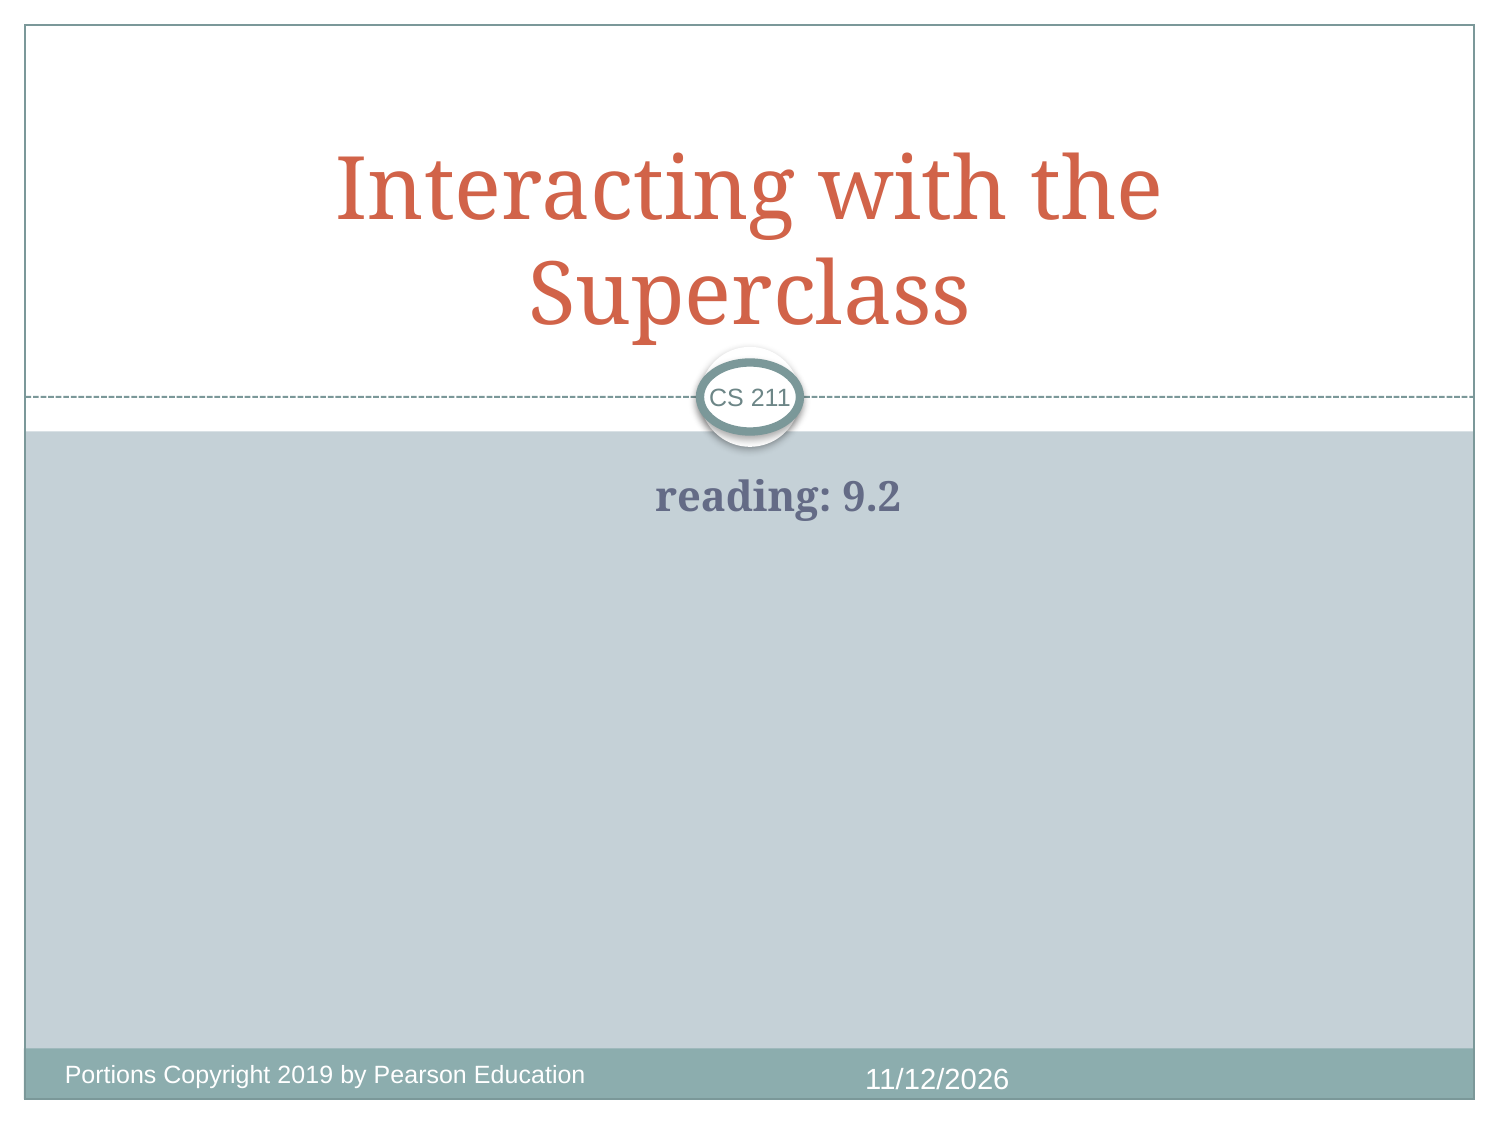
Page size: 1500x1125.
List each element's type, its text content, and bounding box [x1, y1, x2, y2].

subtitle reading: 9.2 [225, 462, 1275, 750]
slide_number CS 211 [699, 360, 800, 433]
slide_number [774, 1052, 1025, 1113]
footer Portions Copyright 2019 by Pearson Education [50, 1051, 663, 1112]
title Interacting with the Superclass [112, 62, 1388, 350]
